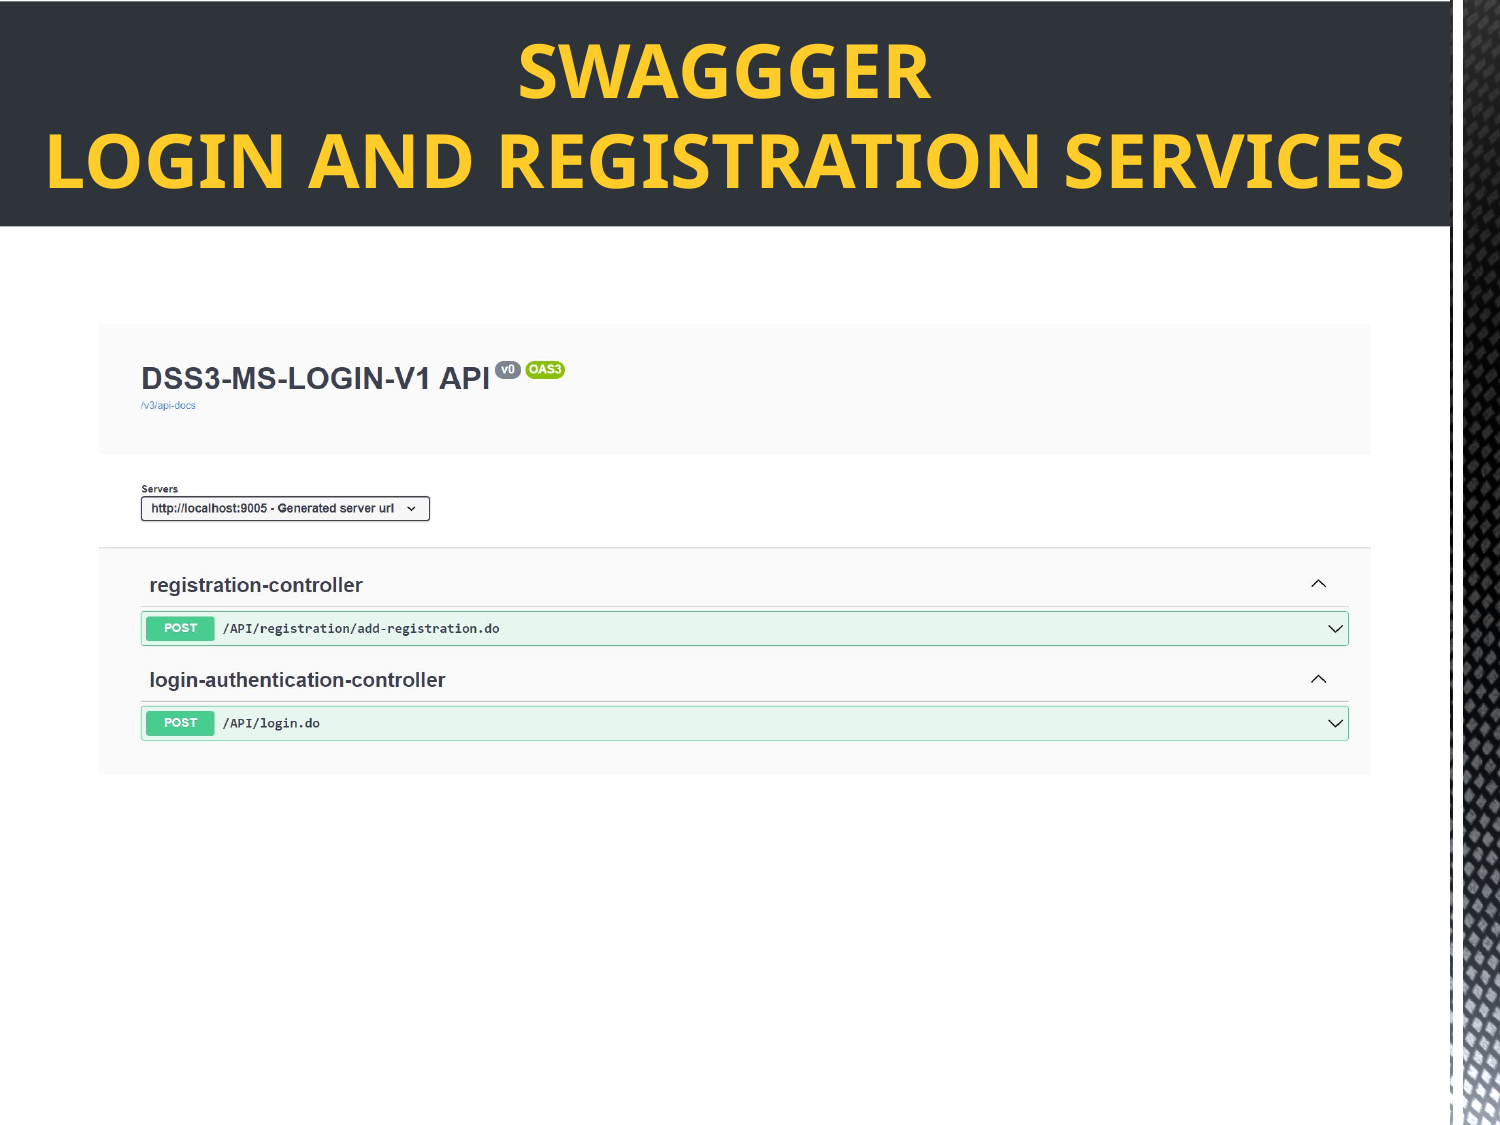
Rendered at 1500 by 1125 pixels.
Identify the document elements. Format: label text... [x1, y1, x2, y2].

title Swaggger login and registration services [0, 0, 1451, 228]
picture [99, 324, 1371, 776]
picture [1447, 0, 1500, 1125]
